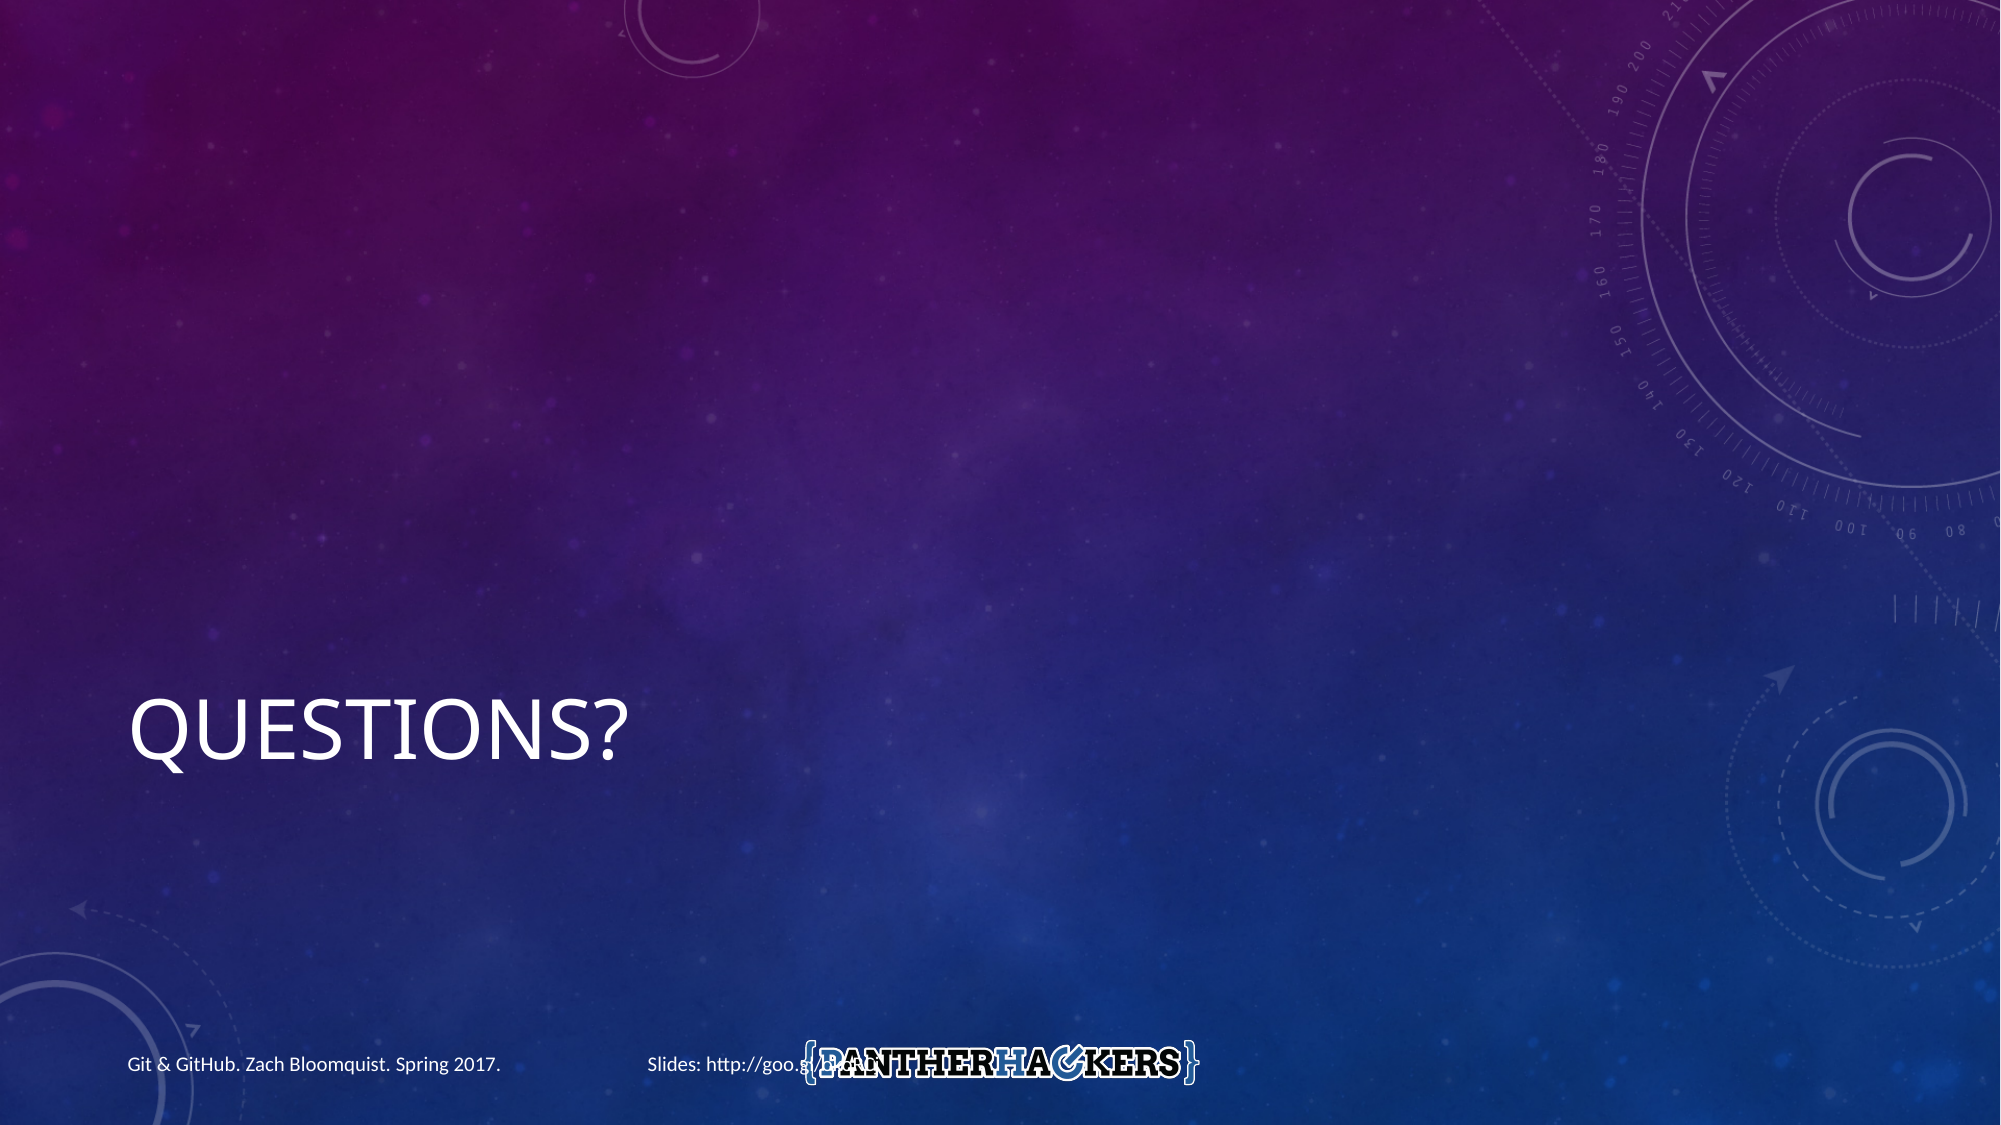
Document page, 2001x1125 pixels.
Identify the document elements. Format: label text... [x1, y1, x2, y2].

picture [0, 0, 2001, 1125]
title Questions? [112, 542, 1775, 784]
footer Git & GitHub. Zach Bloomquist. Spring 2017. Slides: http://goo.gl/okoRCj [112, 1032, 2000, 1095]
